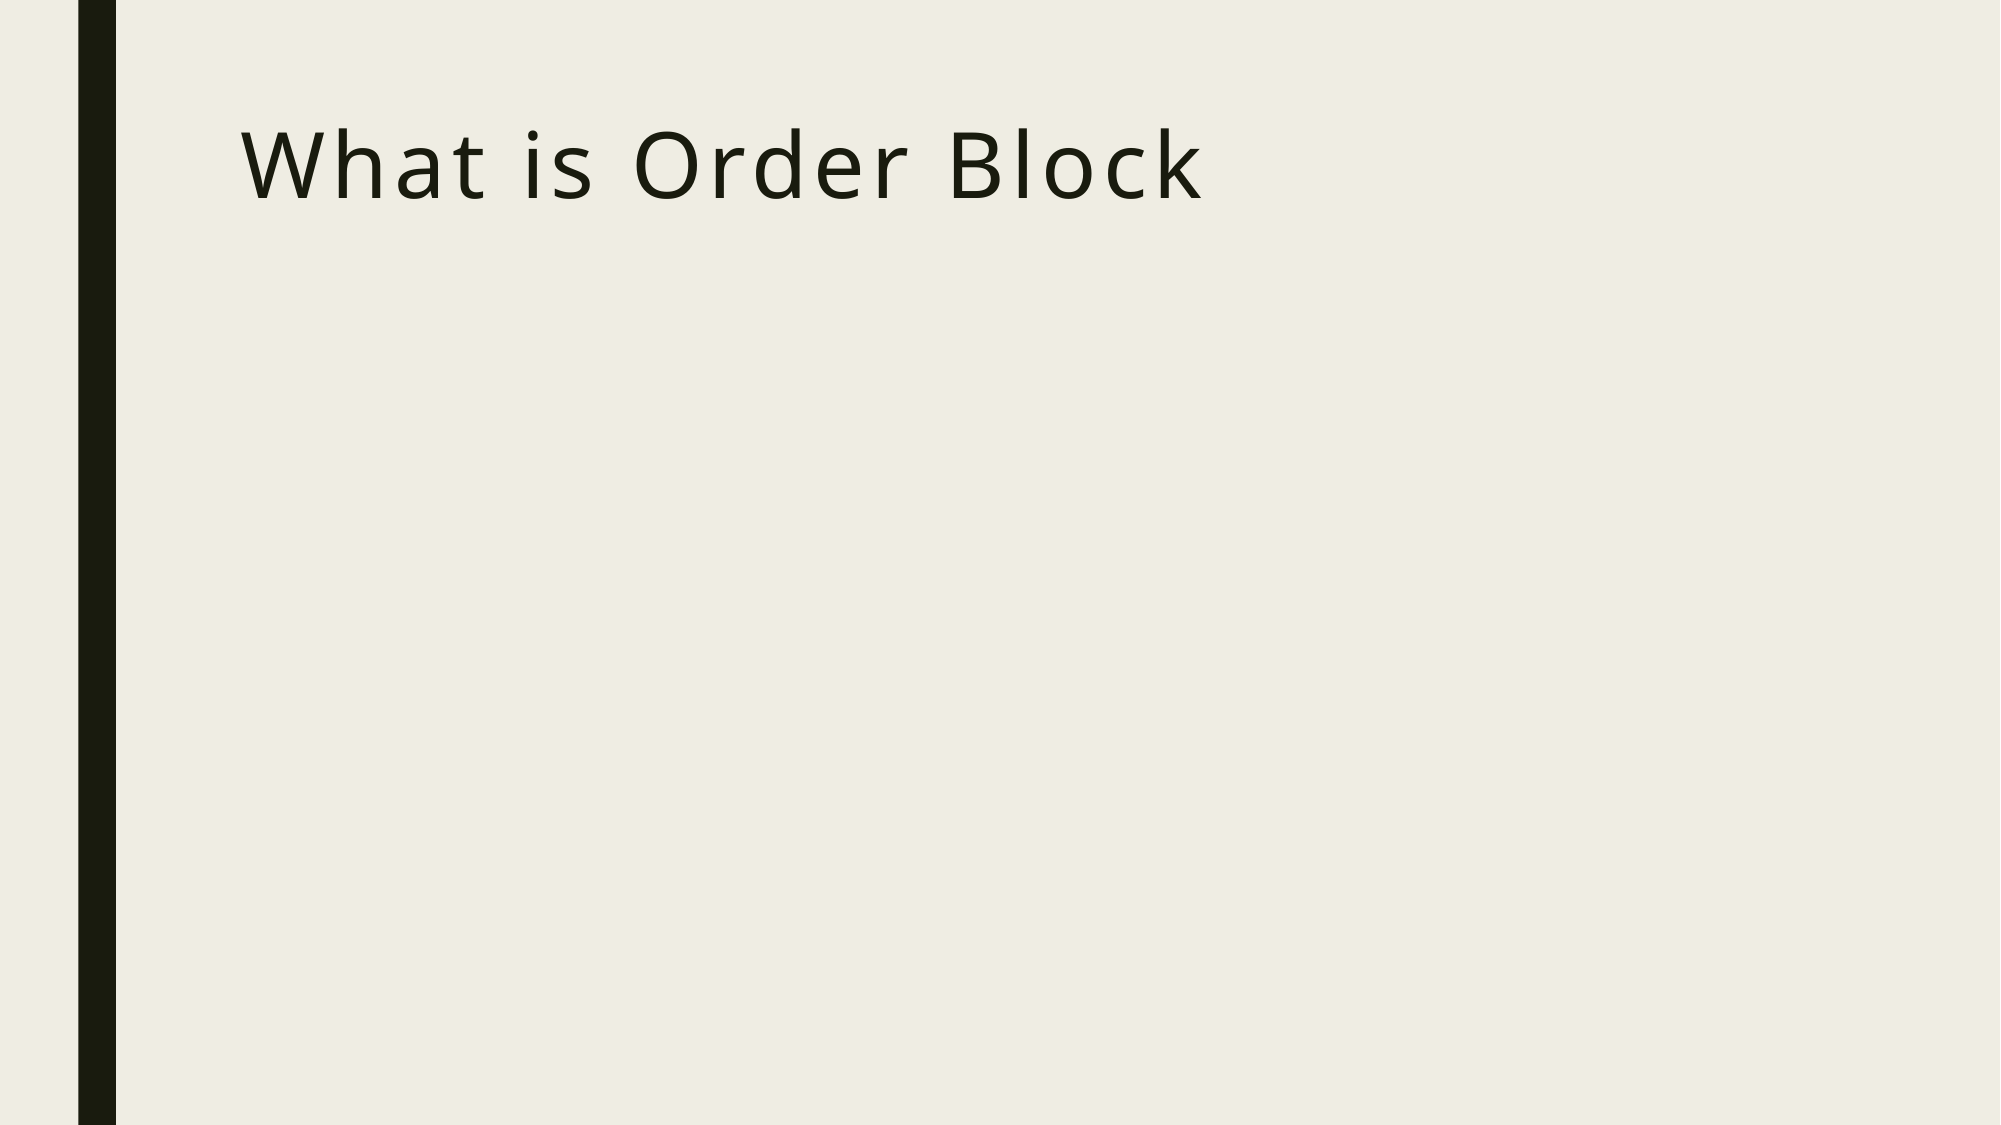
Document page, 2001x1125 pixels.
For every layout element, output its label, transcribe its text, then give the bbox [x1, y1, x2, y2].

title What is Order Block [225, 112, 1800, 357]
